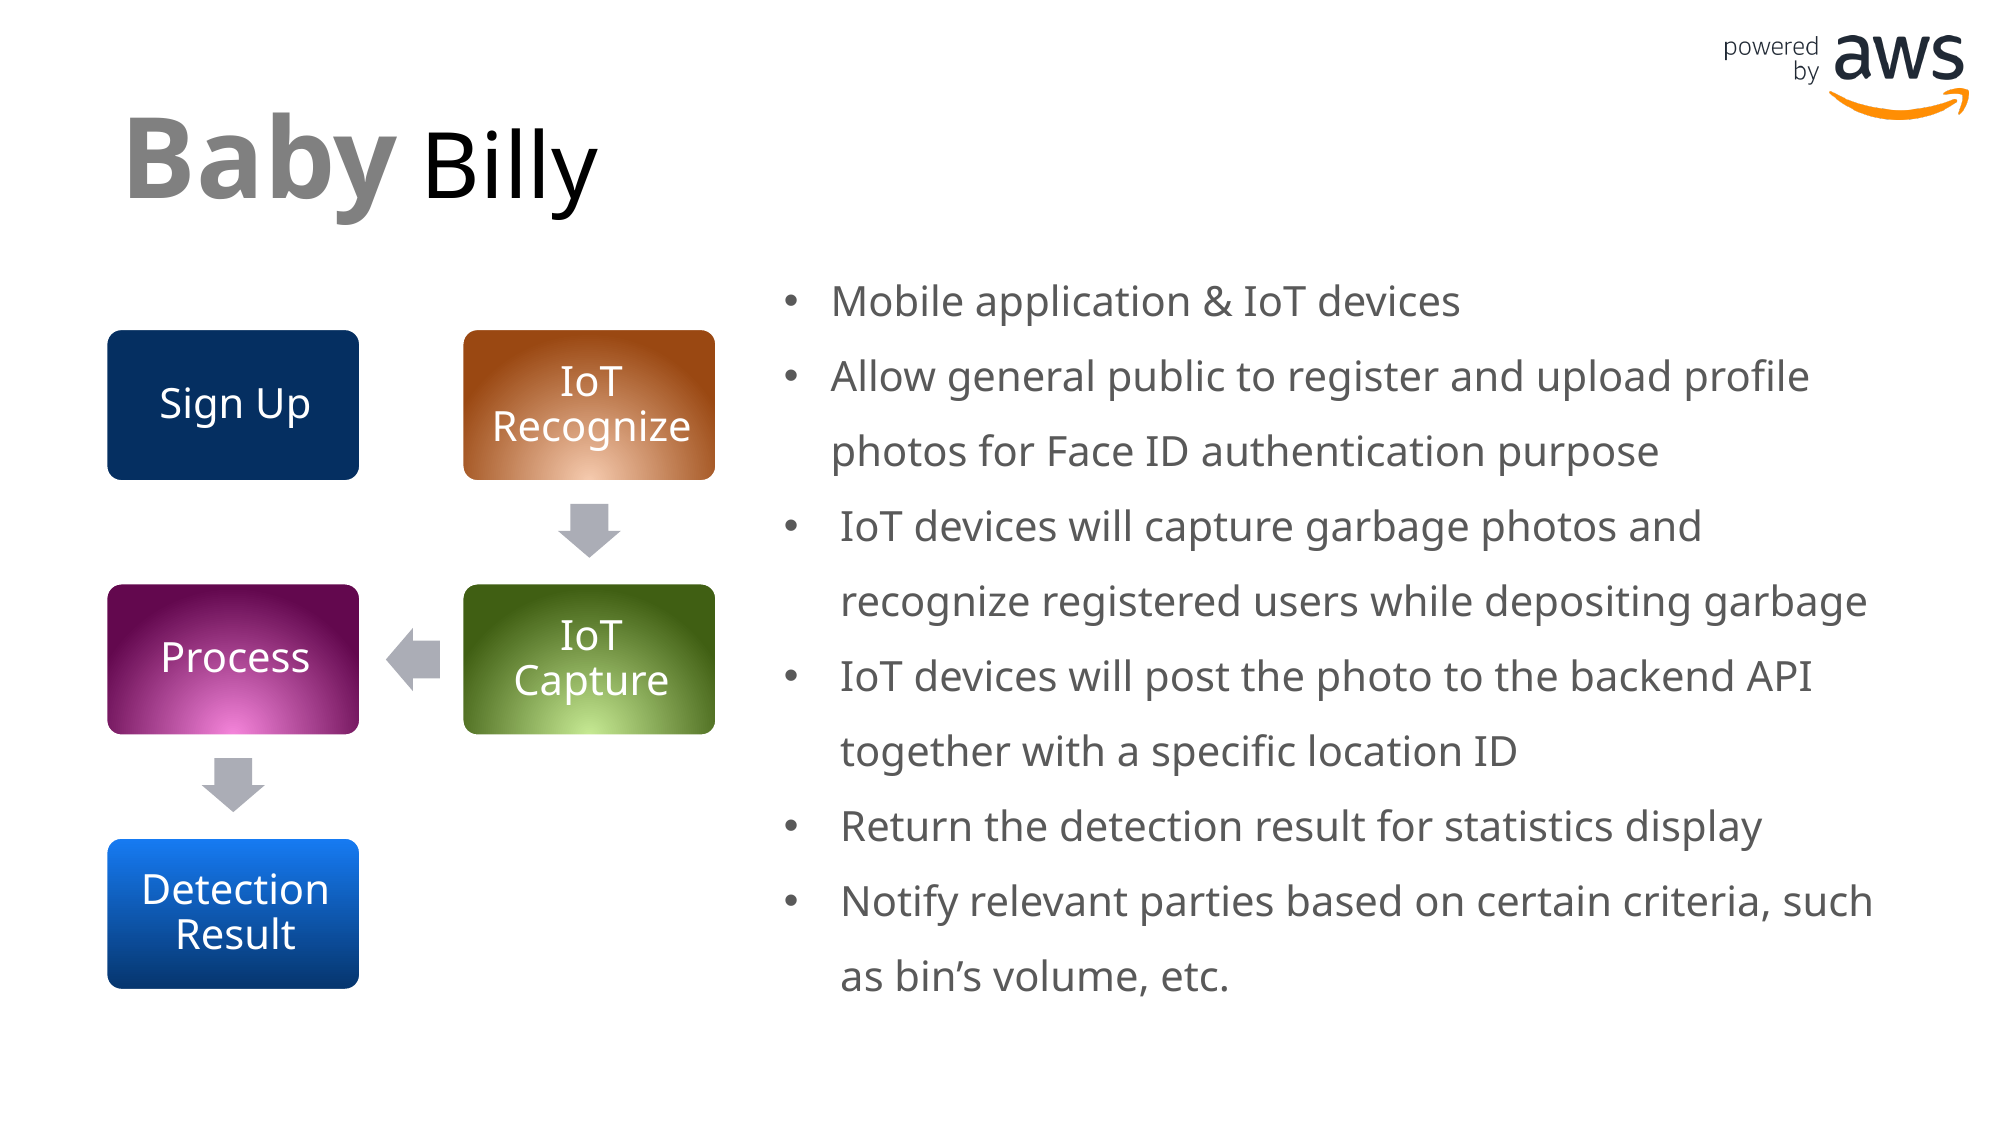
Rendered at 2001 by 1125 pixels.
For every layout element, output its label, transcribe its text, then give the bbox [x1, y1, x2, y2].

text_box Mobile application & IoT devices Allow general public to register and upload profile photos for Face ID authentication purpose IoT devices will capture garbage photos and recognize registered users while depositing garbage IoT devices will post the photo to the backend API together with a specific location ID Return the detection result for statistics display Notify relevant parties based on certain criteria, such as bin’s volume, etc. [769, 242, 1900, 1074]
picture [1725, 35, 1970, 121]
text_box Baby Billy [105, 39, 1894, 200]
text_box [105, 278, 717, 1041]
